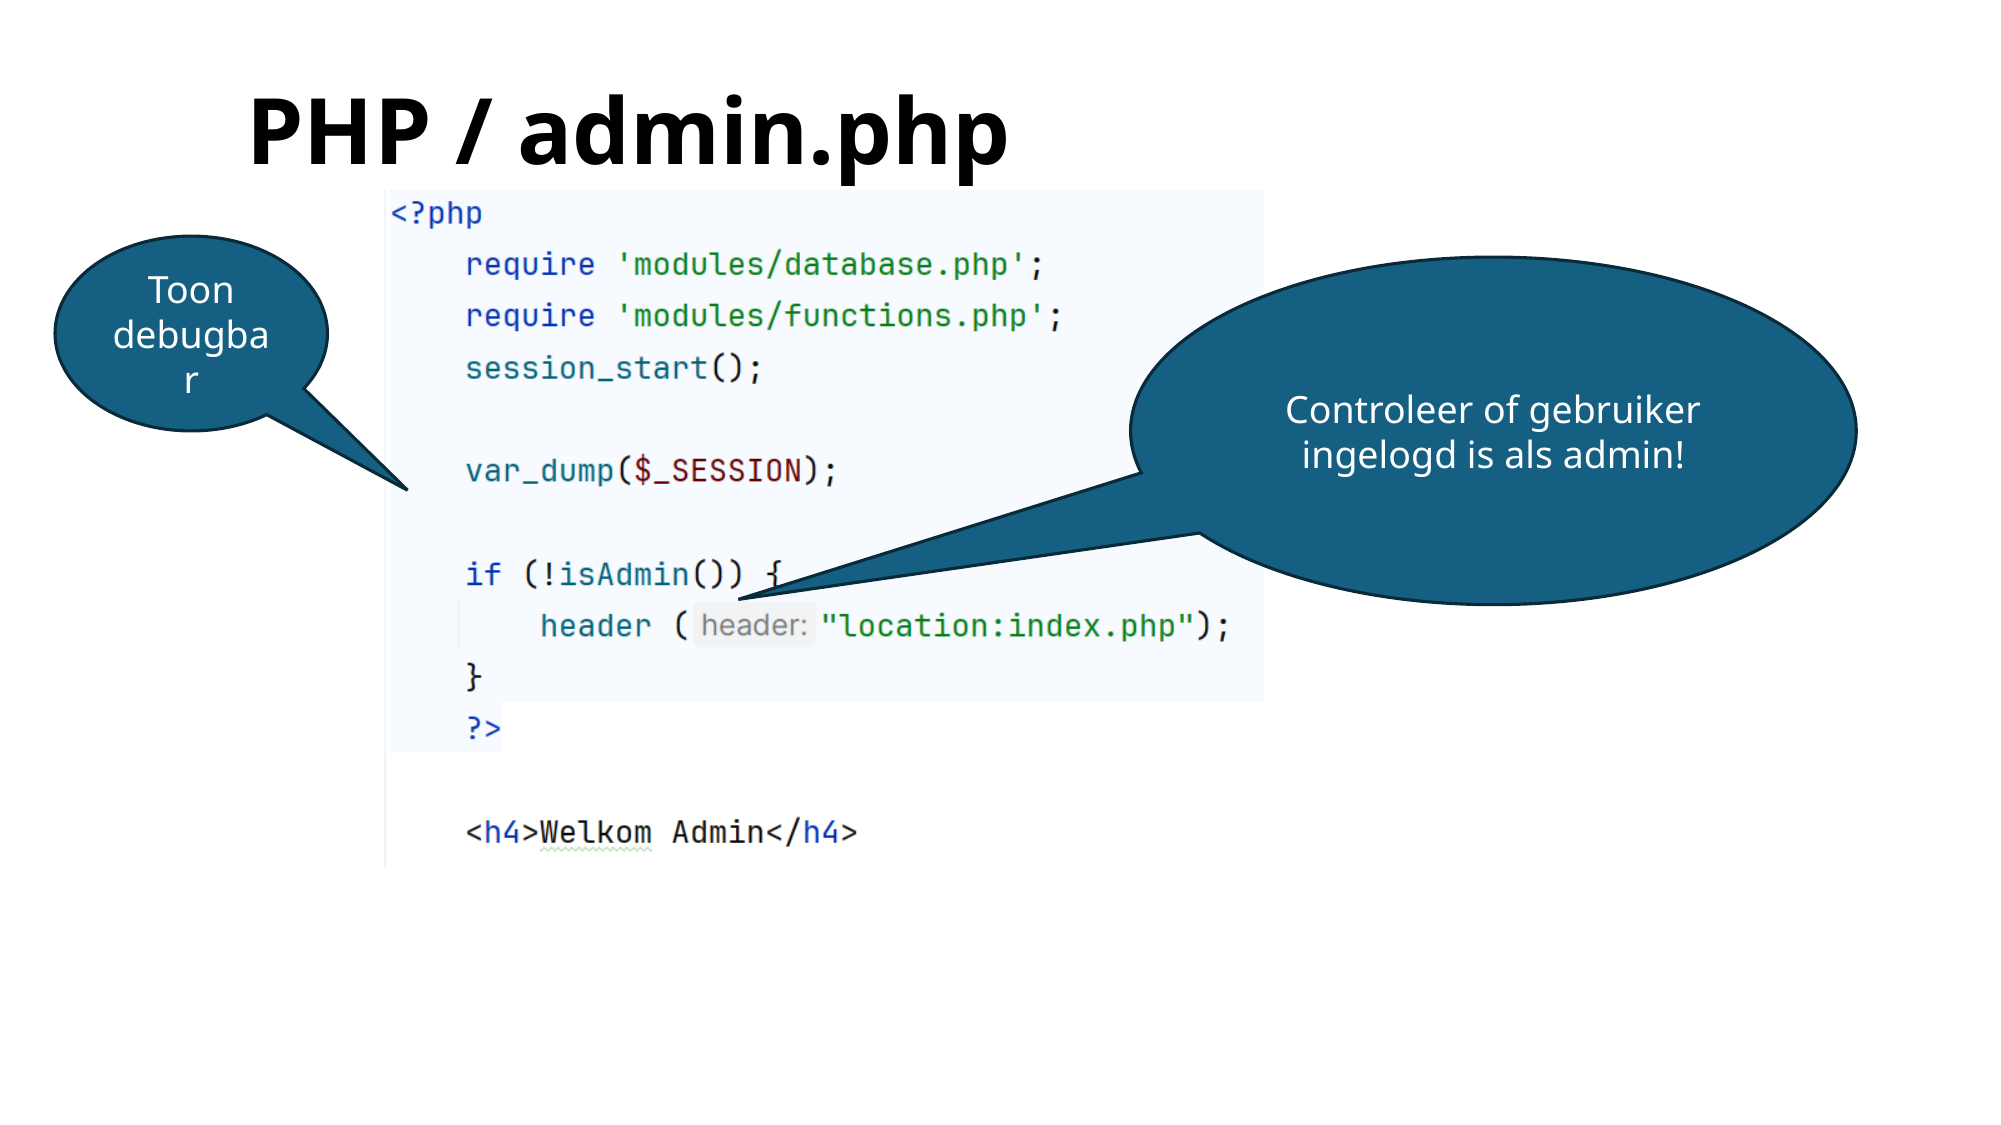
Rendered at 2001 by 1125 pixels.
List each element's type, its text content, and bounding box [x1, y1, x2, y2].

text_box Toon debugbar [53, 234, 380, 478]
picture [380, 189, 1265, 869]
title PHP / admin.php [231, 76, 1673, 195]
text_box Controleer of gebruiker ingelogd is als admin! [1265, 255, 1858, 607]
